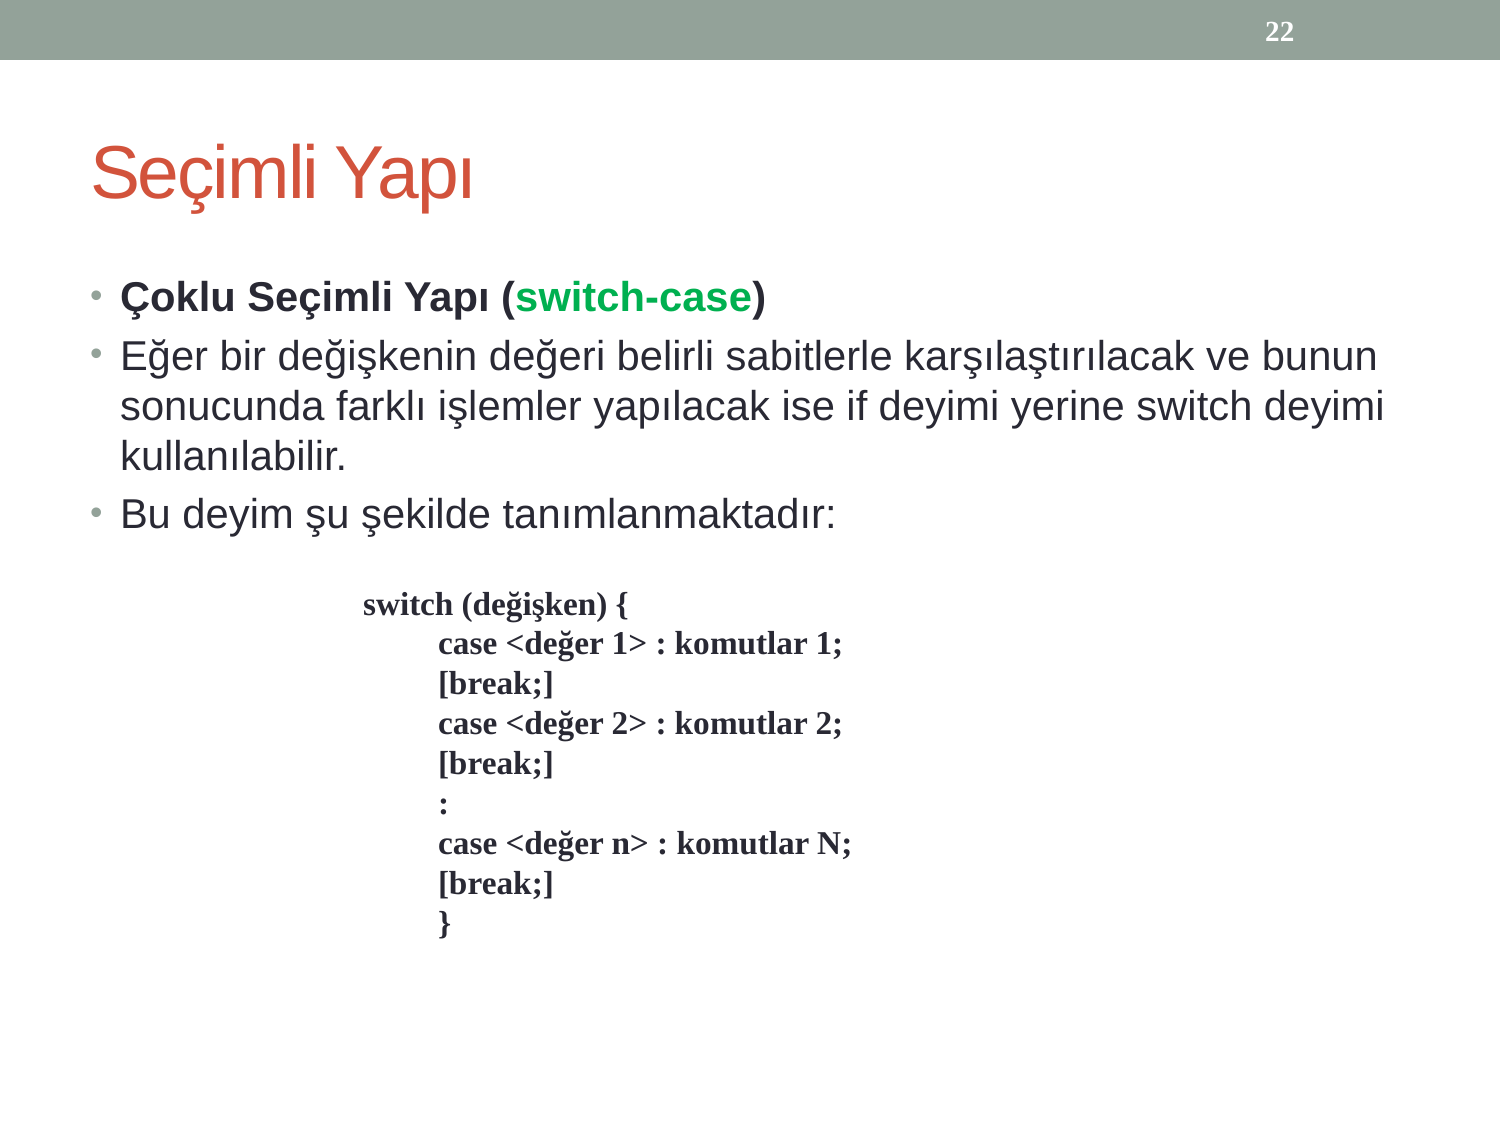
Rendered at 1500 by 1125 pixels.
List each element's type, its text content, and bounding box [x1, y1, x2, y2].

title Seçimli Yapı [75, 87, 1425, 250]
text_box switch (değişken) { case <değer 1> : komutlar 1; [break;] case <değer 2> : komutlar 2; [break;] : case <değer n> : komutlar N; [break;] } [348, 574, 974, 949]
slide_number 22 [1250, 3, 1425, 57]
list Çoklu Seçimli Yapı (switch-case) Eğer bir değişkenin değeri belirli sabitlerle karşılaştırılacak ve bunun sonucunda farklı işlemler yapılacak ise if deyimi yerine switch deyimi kullanılabilir. Bu deyim şu şekilde tanımlanmaktadır: [75, 262, 1425, 1063]
